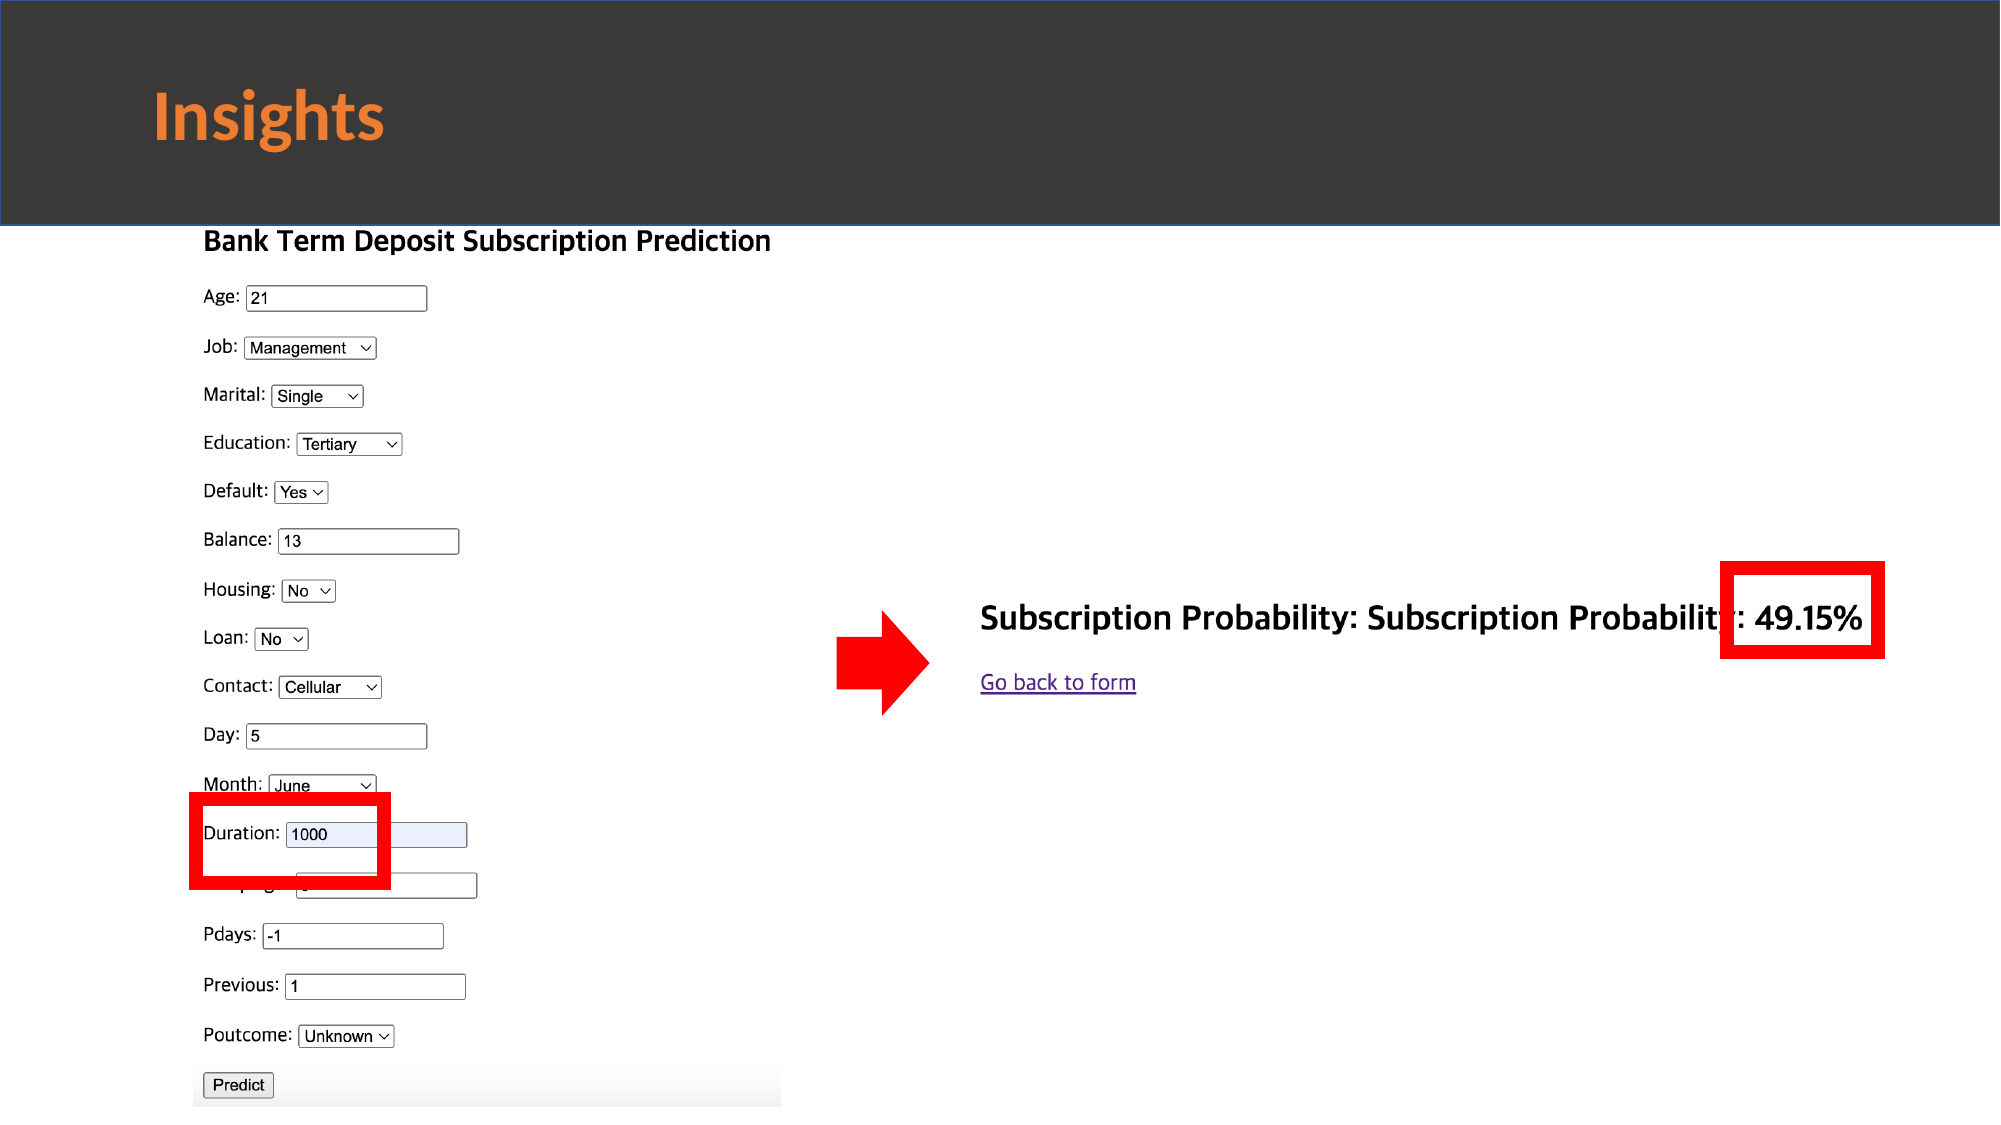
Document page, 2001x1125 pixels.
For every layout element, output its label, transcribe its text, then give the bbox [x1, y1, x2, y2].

picture [970, 578, 1902, 754]
picture [193, 214, 781, 1107]
title Insights [137, 7, 1863, 225]
text_box [0, 0, 2000, 226]
text_box [836, 610, 930, 717]
text_box [1720, 561, 1885, 578]
text_box [189, 792, 193, 890]
